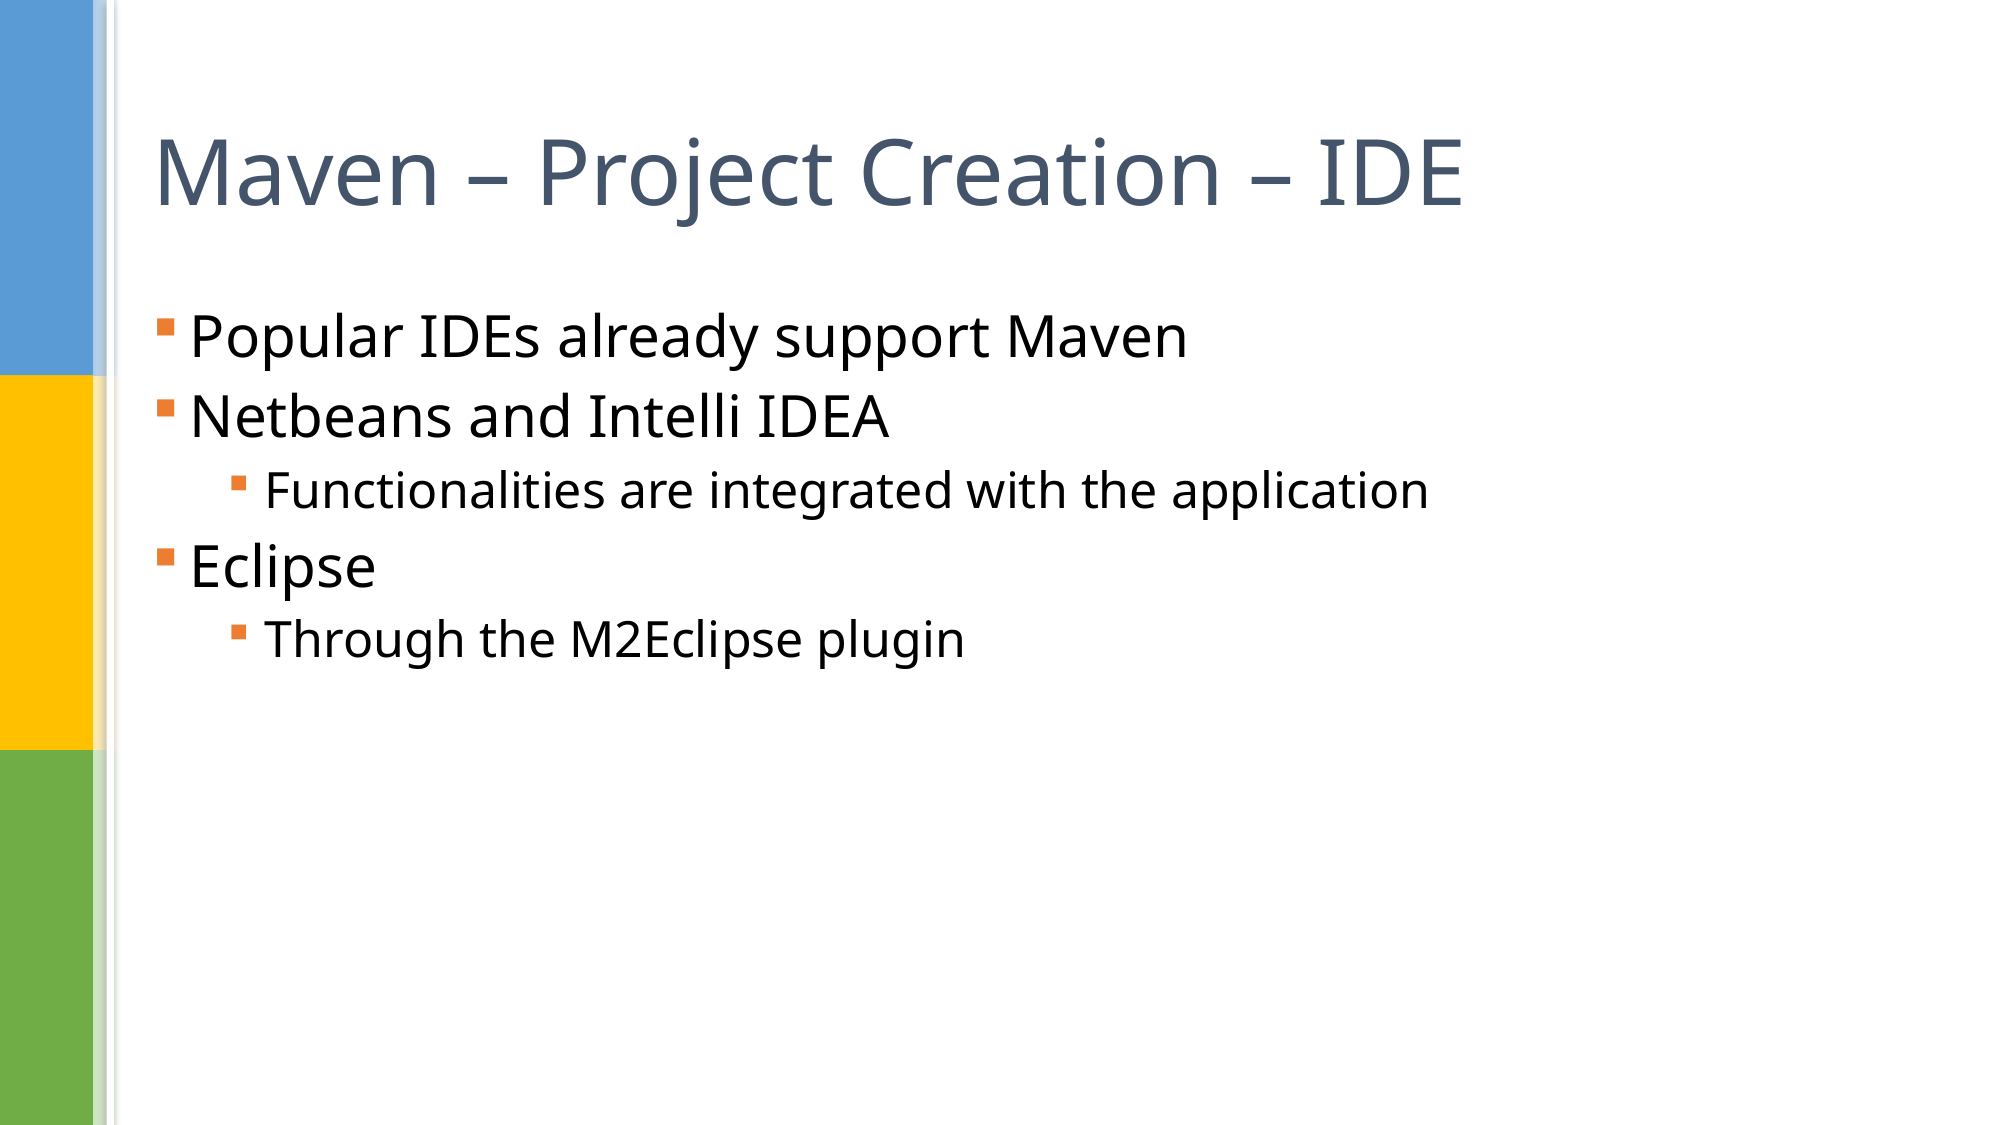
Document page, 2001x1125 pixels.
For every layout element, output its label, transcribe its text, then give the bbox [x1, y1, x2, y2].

title Maven – Project Creation – IDE [137, 59, 1863, 278]
list Popular IDEs already support Maven Netbeans and Intelli IDEA Functionalities are integrated with the application Eclipse Through the M2Eclipse plugin [137, 299, 1863, 1014]
